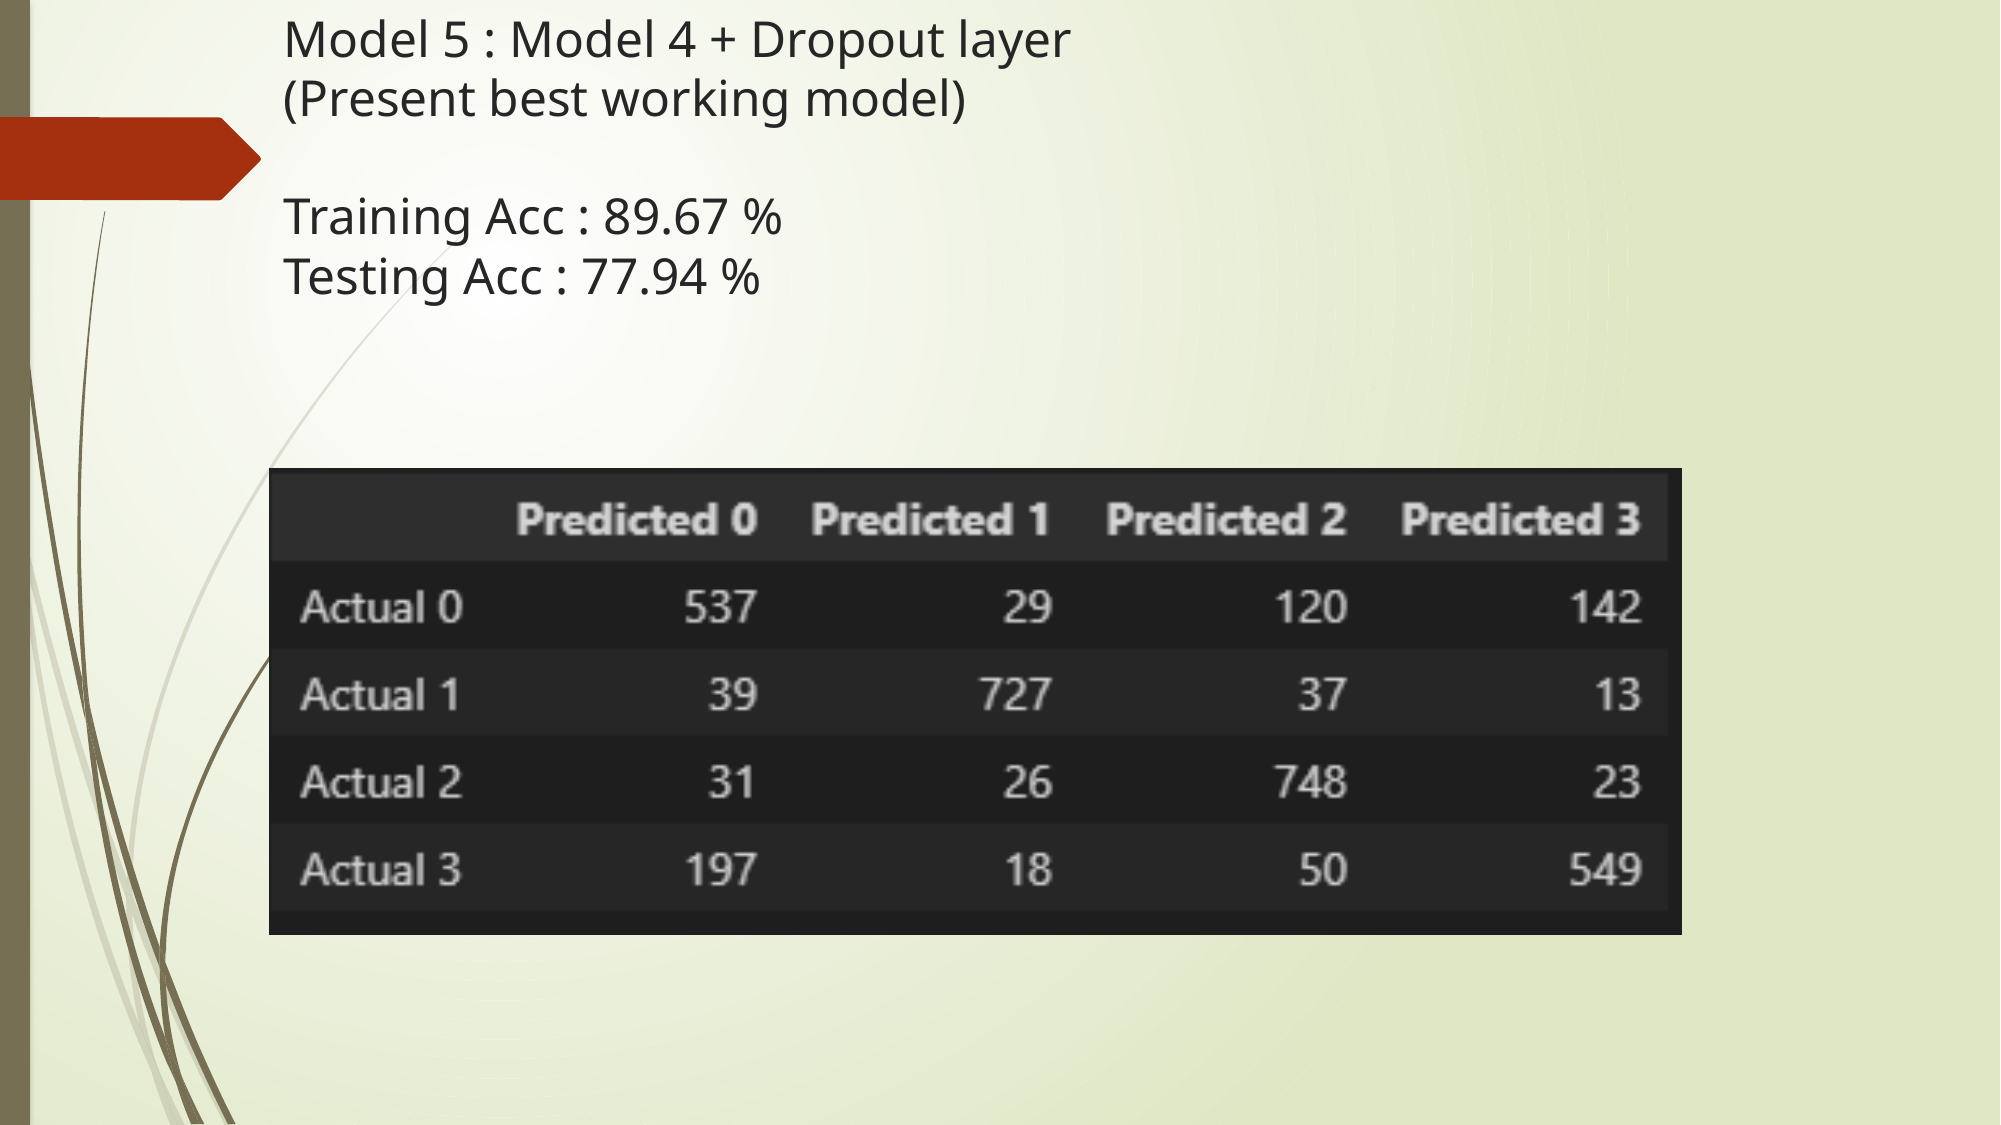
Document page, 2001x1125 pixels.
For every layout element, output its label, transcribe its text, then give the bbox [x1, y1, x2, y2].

title Model 5 : Model 4 + Dropout layer (Present best working model) Training Acc : 89.67 % Testing Acc : 77.94 % [269, 0, 1731, 432]
picture [268, 468, 1682, 936]
